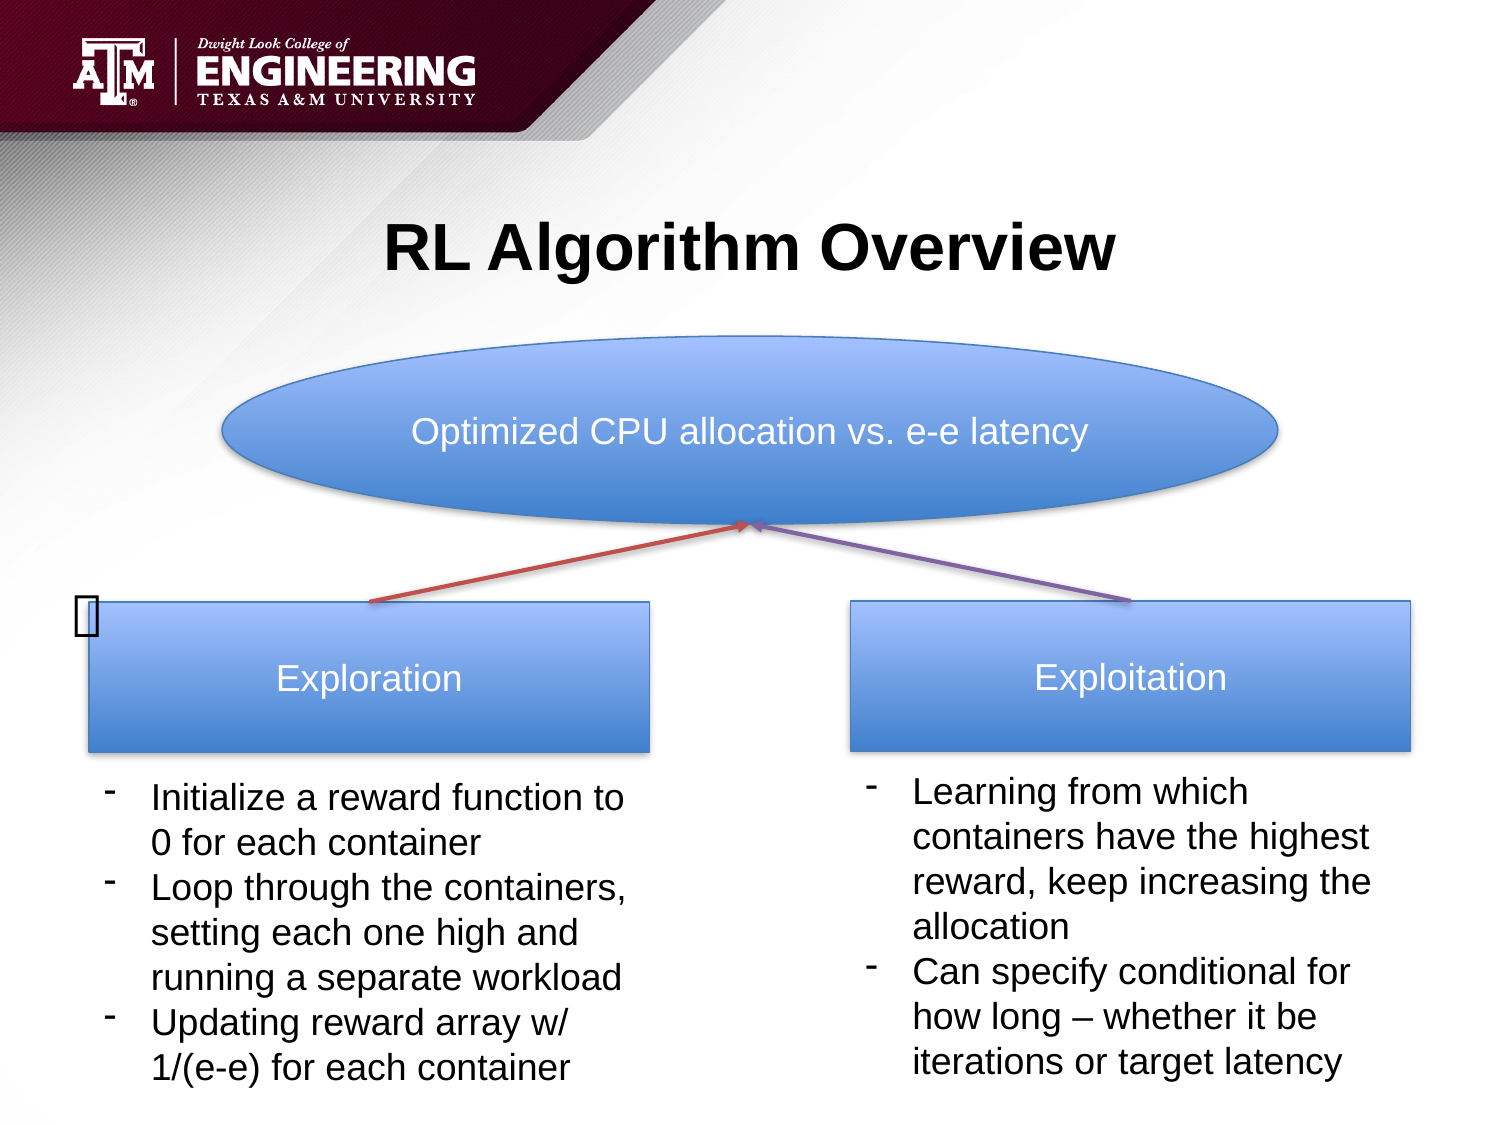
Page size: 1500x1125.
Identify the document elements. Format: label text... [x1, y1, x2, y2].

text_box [749, 523, 1131, 602]
text_box Initialize a reward function to 0 for each container Loop through the containers, setting each one high and running a separate workload Updating reward array w/ 1/(e-e) for each container [89, 765, 650, 1095]
text_box Optimized CPU allocation vs. e-e latency [221, 335, 1279, 522]
text_box ✅ [54, 571, 168, 657]
text_box Exploration [88, 601, 650, 753]
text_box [369, 523, 748, 603]
text_box Exploitation [850, 600, 1411, 752]
picture [0, 0, 1500, 1125]
title RL Algorithm Overview [75, 172, 1425, 304]
text_box Learning from which containers have the highest reward, keep increasing the allocation Can specify conditional for how long – whether it be iterations or target latency [850, 759, 1411, 1090]
